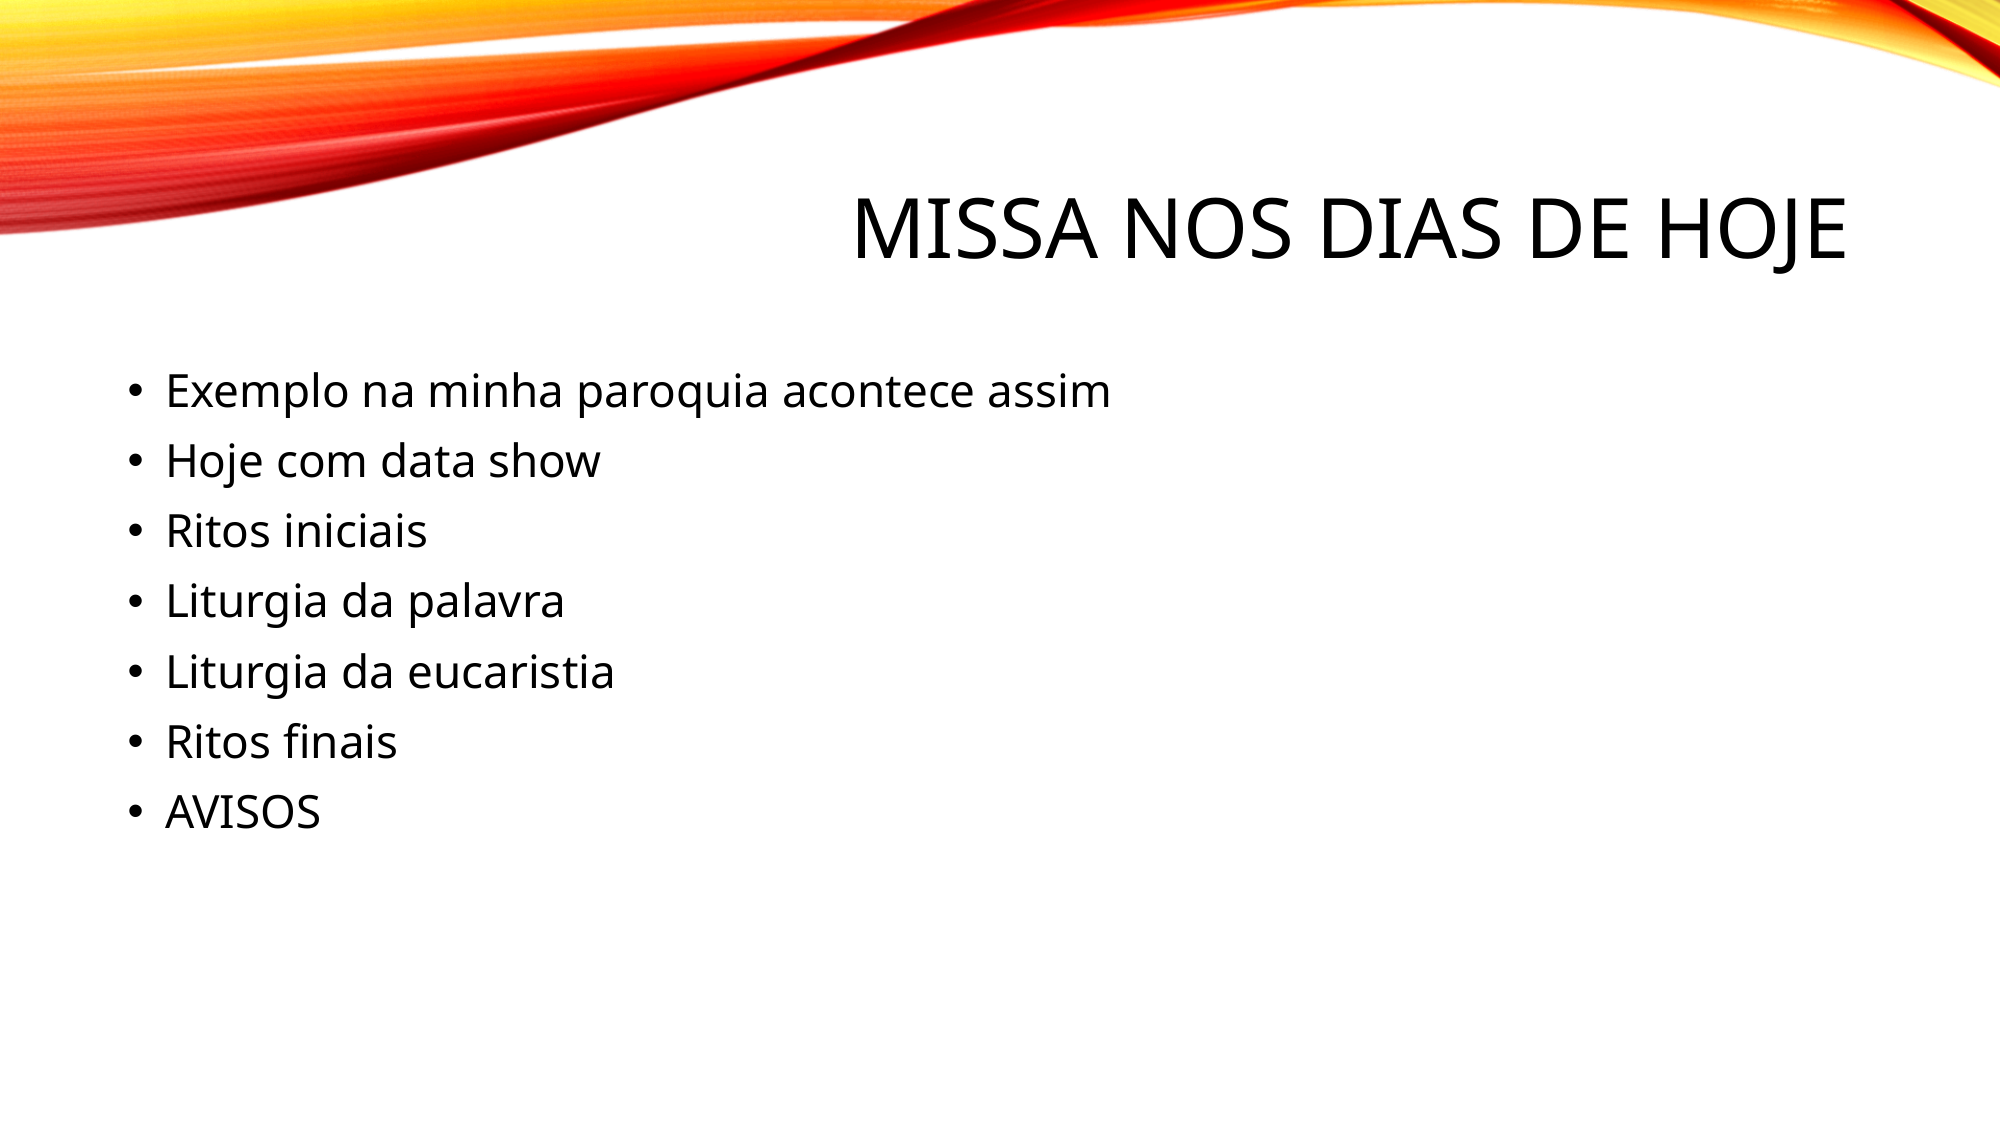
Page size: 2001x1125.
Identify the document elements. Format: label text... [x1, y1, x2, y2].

list Exemplo na minha paroquia acontece assim Hoje com data show Ritos iniciais Liturgia da palavra Liturgia da eucaristia Ritos finais AVISOS [112, 360, 1888, 1021]
picture [0, 0, 2000, 237]
title Missa nos dias de hoje [474, 125, 1888, 338]
